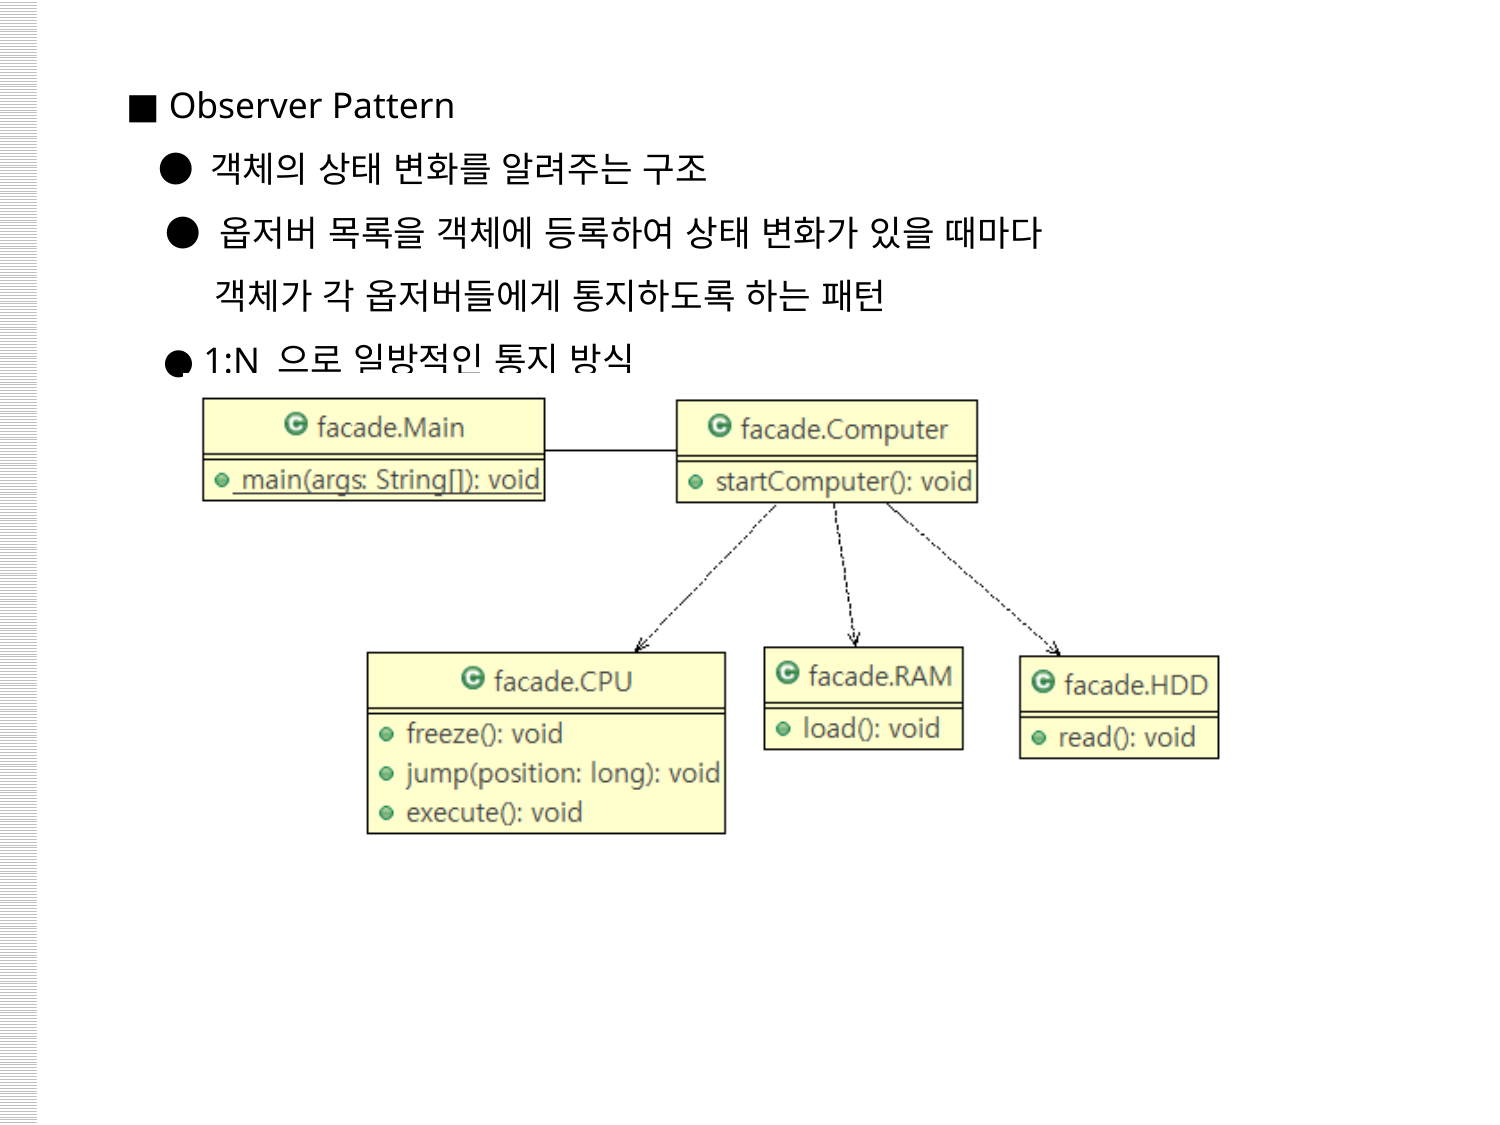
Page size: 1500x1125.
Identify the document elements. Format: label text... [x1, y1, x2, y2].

text_box ■ Observer Pattern ● 객체의 상태 변화를 알려주는 구조 ● 옵저버 목록을 객체에 등록하여 상태 변화가 있을 때마다 객체가 각 옵저버들에게 통지하도록 하는 패턴 ● 1:N 으로 일방적인 통지 방식 [111, 54, 1069, 389]
picture [182, 373, 1243, 859]
